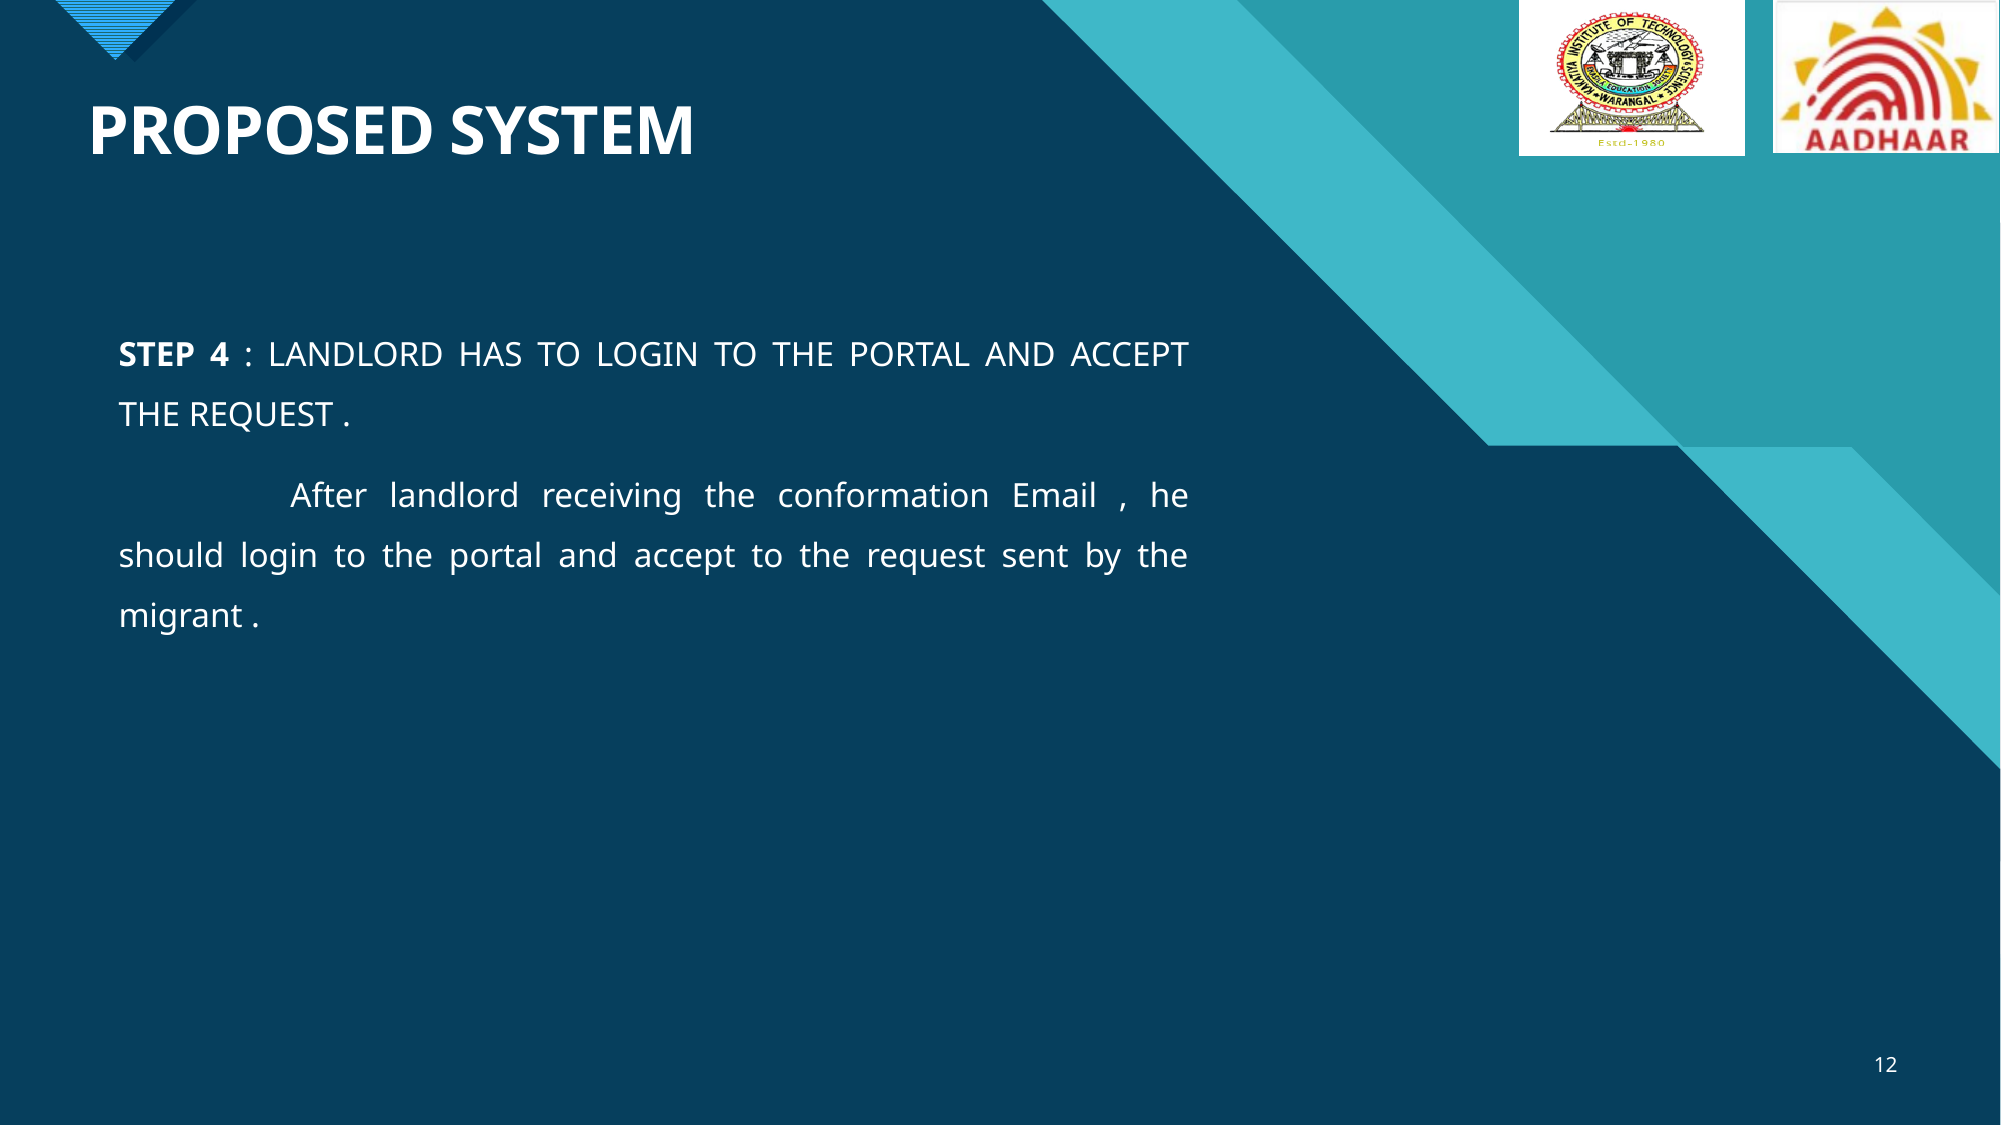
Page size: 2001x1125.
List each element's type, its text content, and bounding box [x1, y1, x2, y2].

picture [1773, 0, 1999, 153]
slide_number 12 [1845, 1035, 1913, 1096]
title PROPOSED SYSTEM [72, 89, 1913, 177]
list STEP 4 : LANDLORD HAS TO LOGIN TO THE PORTAL AND ACCEPT THE REQUEST . After landlord receiving the conformation Email , he should login to the portal and accept to the request sent by the migrant . [103, 305, 1206, 978]
picture [1519, 0, 1745, 156]
